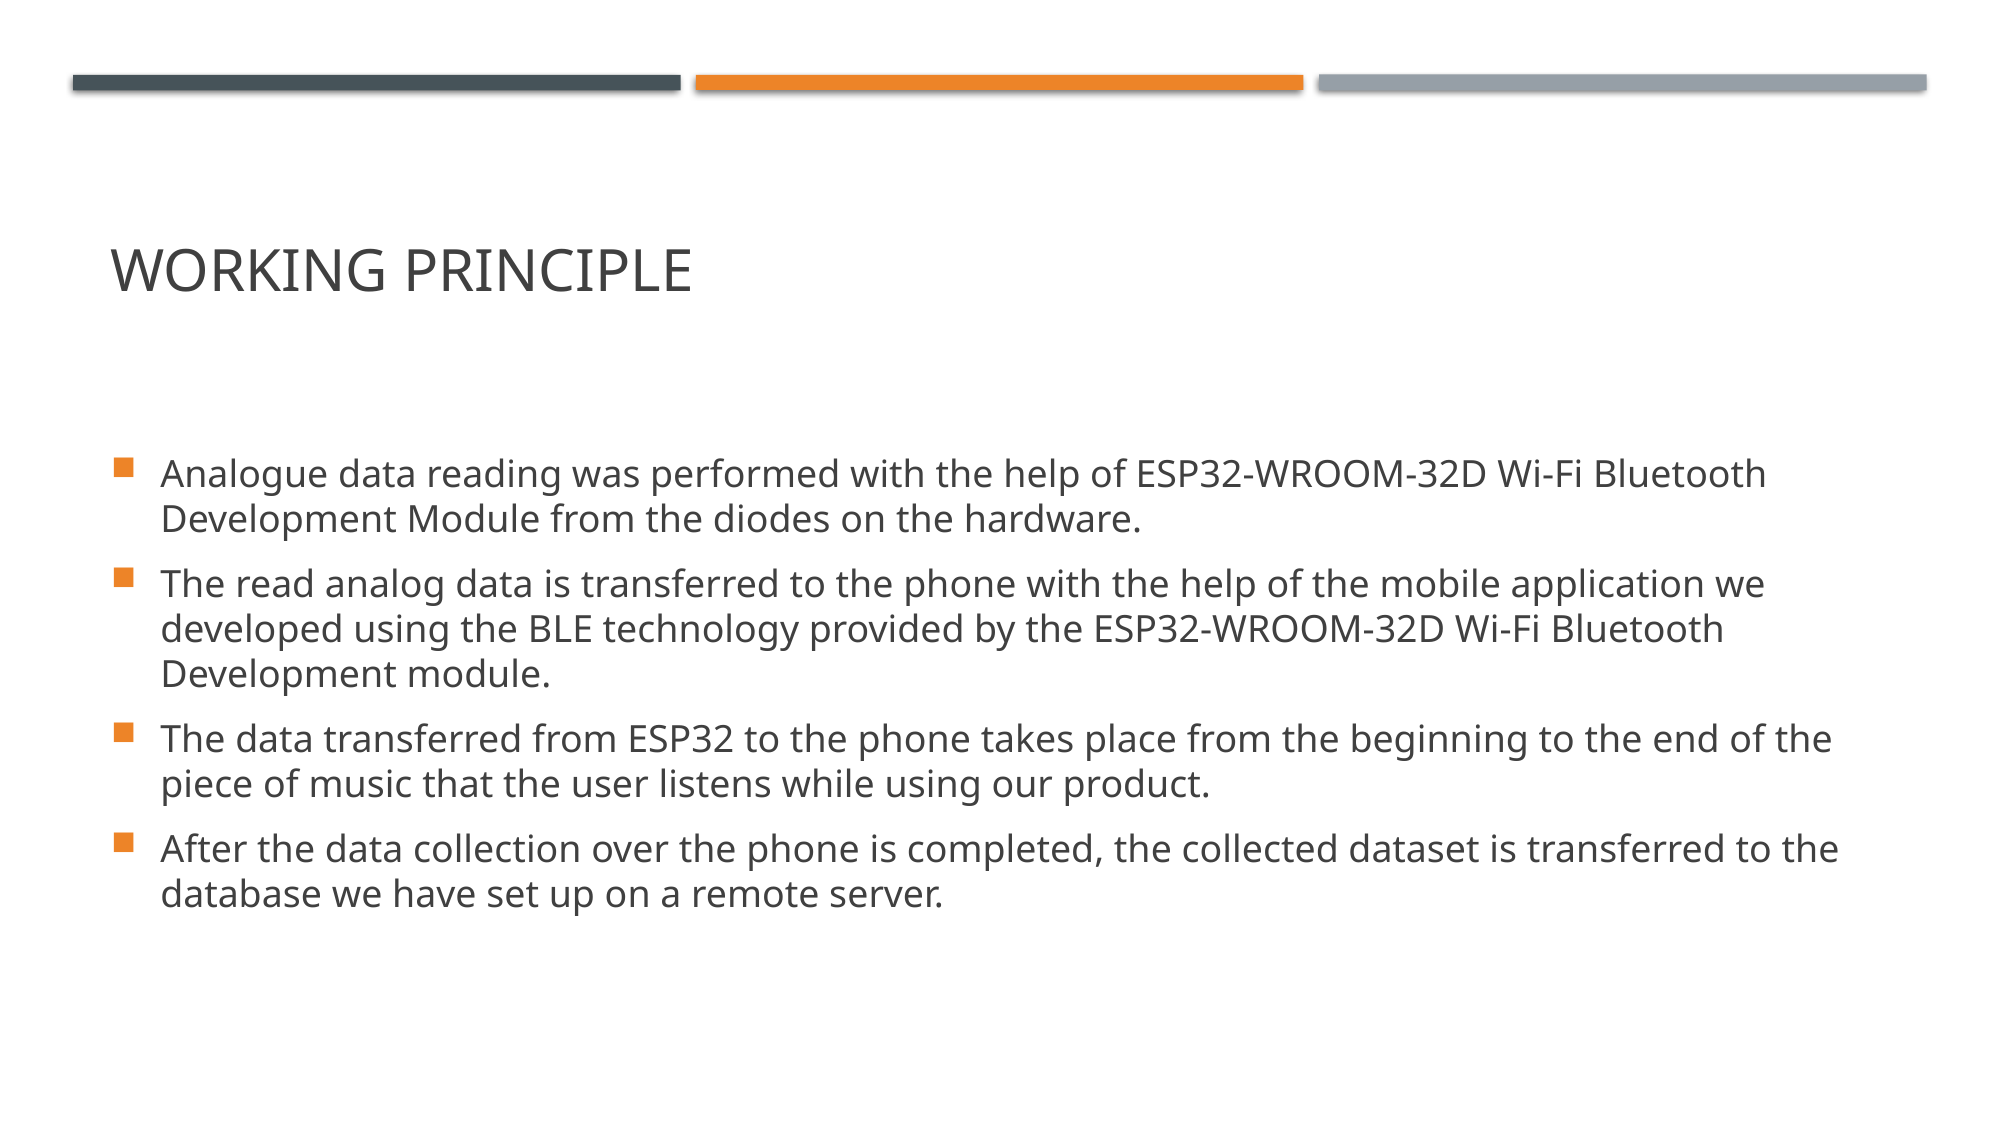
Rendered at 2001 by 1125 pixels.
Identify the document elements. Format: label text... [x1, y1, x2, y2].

title Workıng Prıncıple [95, 115, 1905, 311]
list Analogue data reading was performed with the help of ESP32-WROOM-32D Wi-Fi Bluetooth Development Module from the diodes on the hardware. The read analog data is transferred to the phone with the help of the mobile application we developed using the BLE technology provided by the ESP32-WROOM-32D Wi-Fi Bluetooth Development module. The data transferred from ESP32 to the phone takes place from the beginning to the end of the piece of music that the user listens while using our product. After the data collection over the phone is completed, the collected dataset is transferred to the database we have set up on a remote server. [95, 383, 1905, 981]
